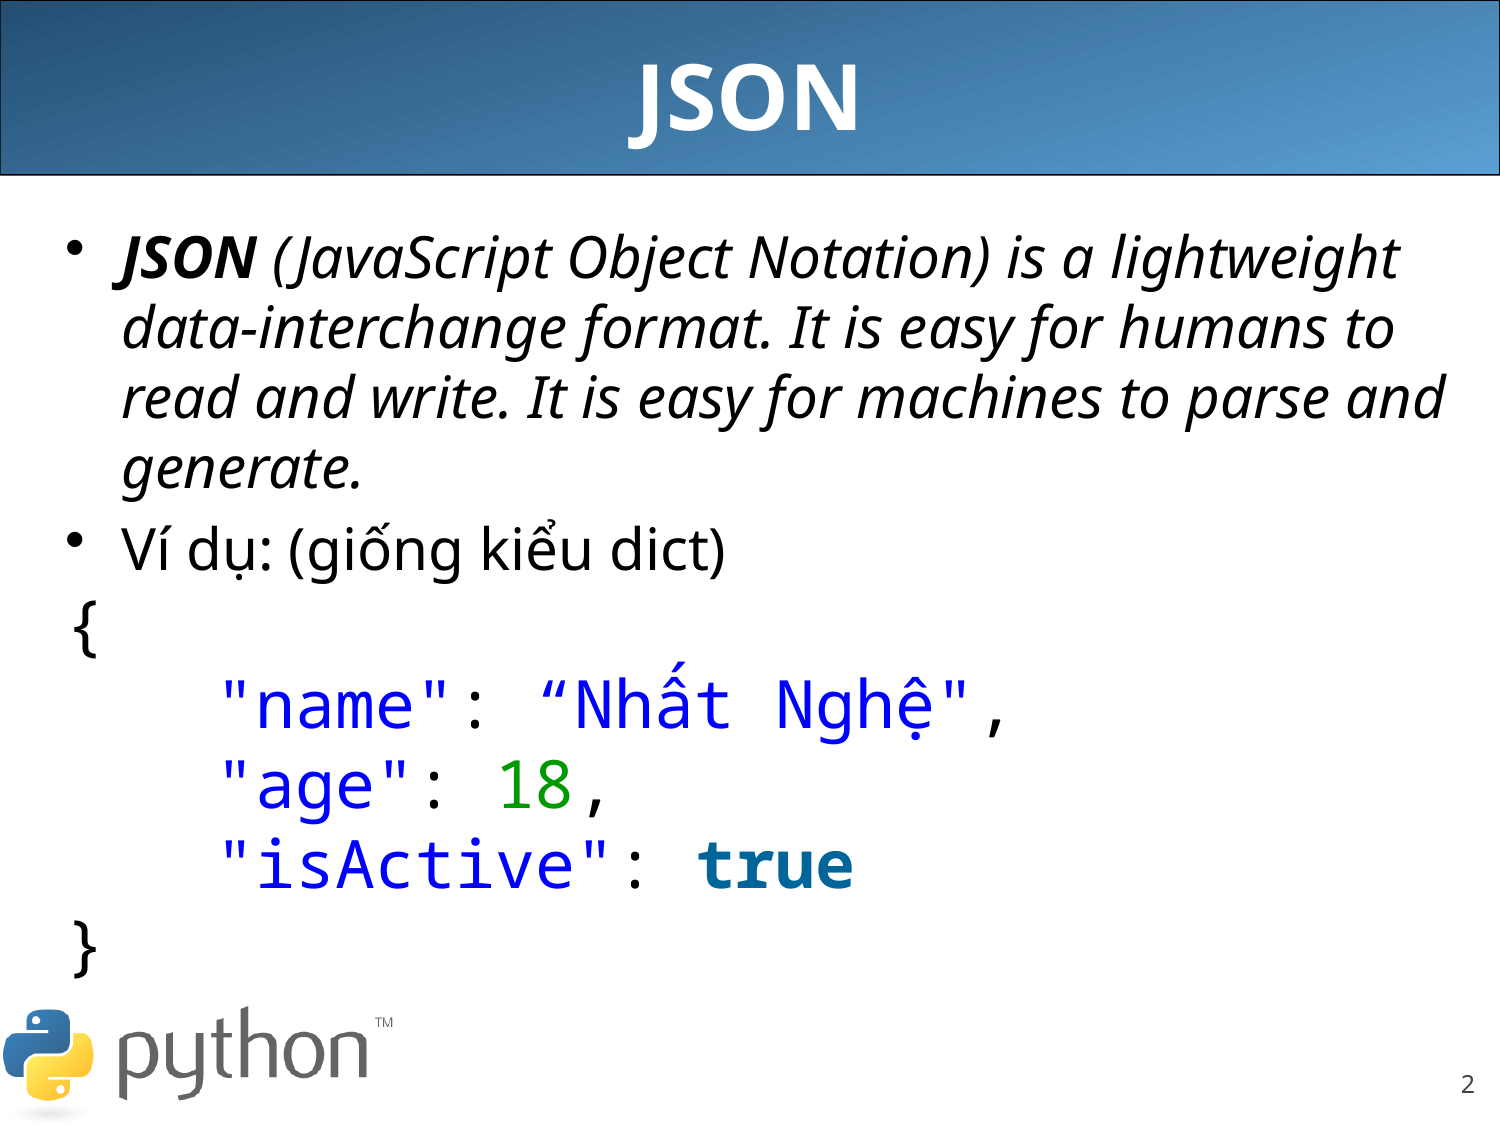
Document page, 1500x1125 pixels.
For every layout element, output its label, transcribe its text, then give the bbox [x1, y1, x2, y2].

picture [0, 999, 402, 1123]
list JSON (JavaScript Object Notation) is a lightweight data-interchange format. It is easy for humans to read and write. It is easy for machines to parse and generate. Ví dụ: (giống kiểu dict) { "name": “Nhất Nghệ", "age": 18, "isActive": true } [50, 212, 1475, 1025]
title JSON [75, 0, 1425, 188]
